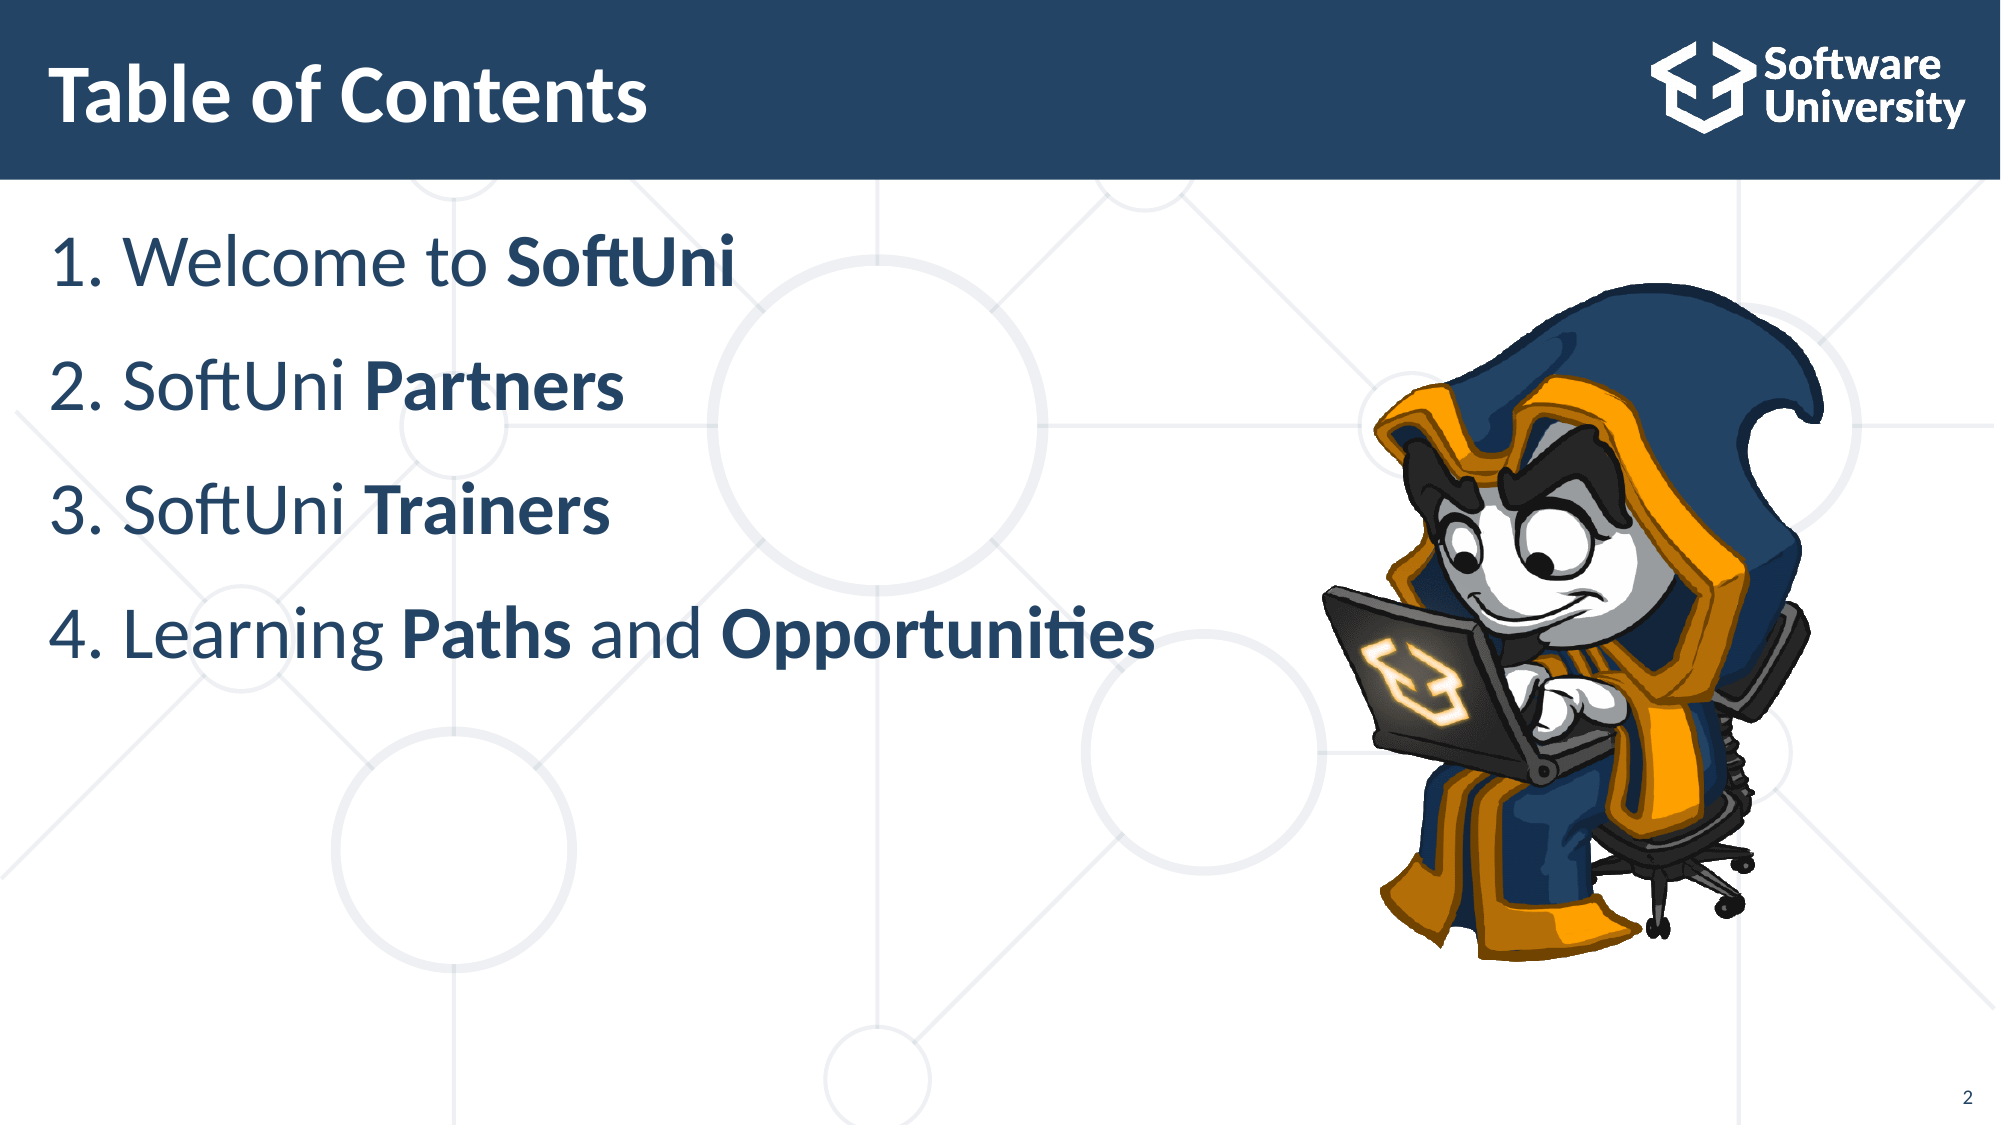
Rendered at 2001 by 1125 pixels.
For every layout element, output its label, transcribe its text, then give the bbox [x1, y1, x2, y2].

slide_number 2 [1927, 1067, 1989, 1117]
list Welcome to SoftUni SoftUni Partners SoftUni Trainers Learning Paths and Opportunities [31, 196, 1970, 1104]
picture [1320, 279, 1827, 964]
title Table of Contents [31, 16, 1625, 162]
picture [1651, 41, 1966, 134]
